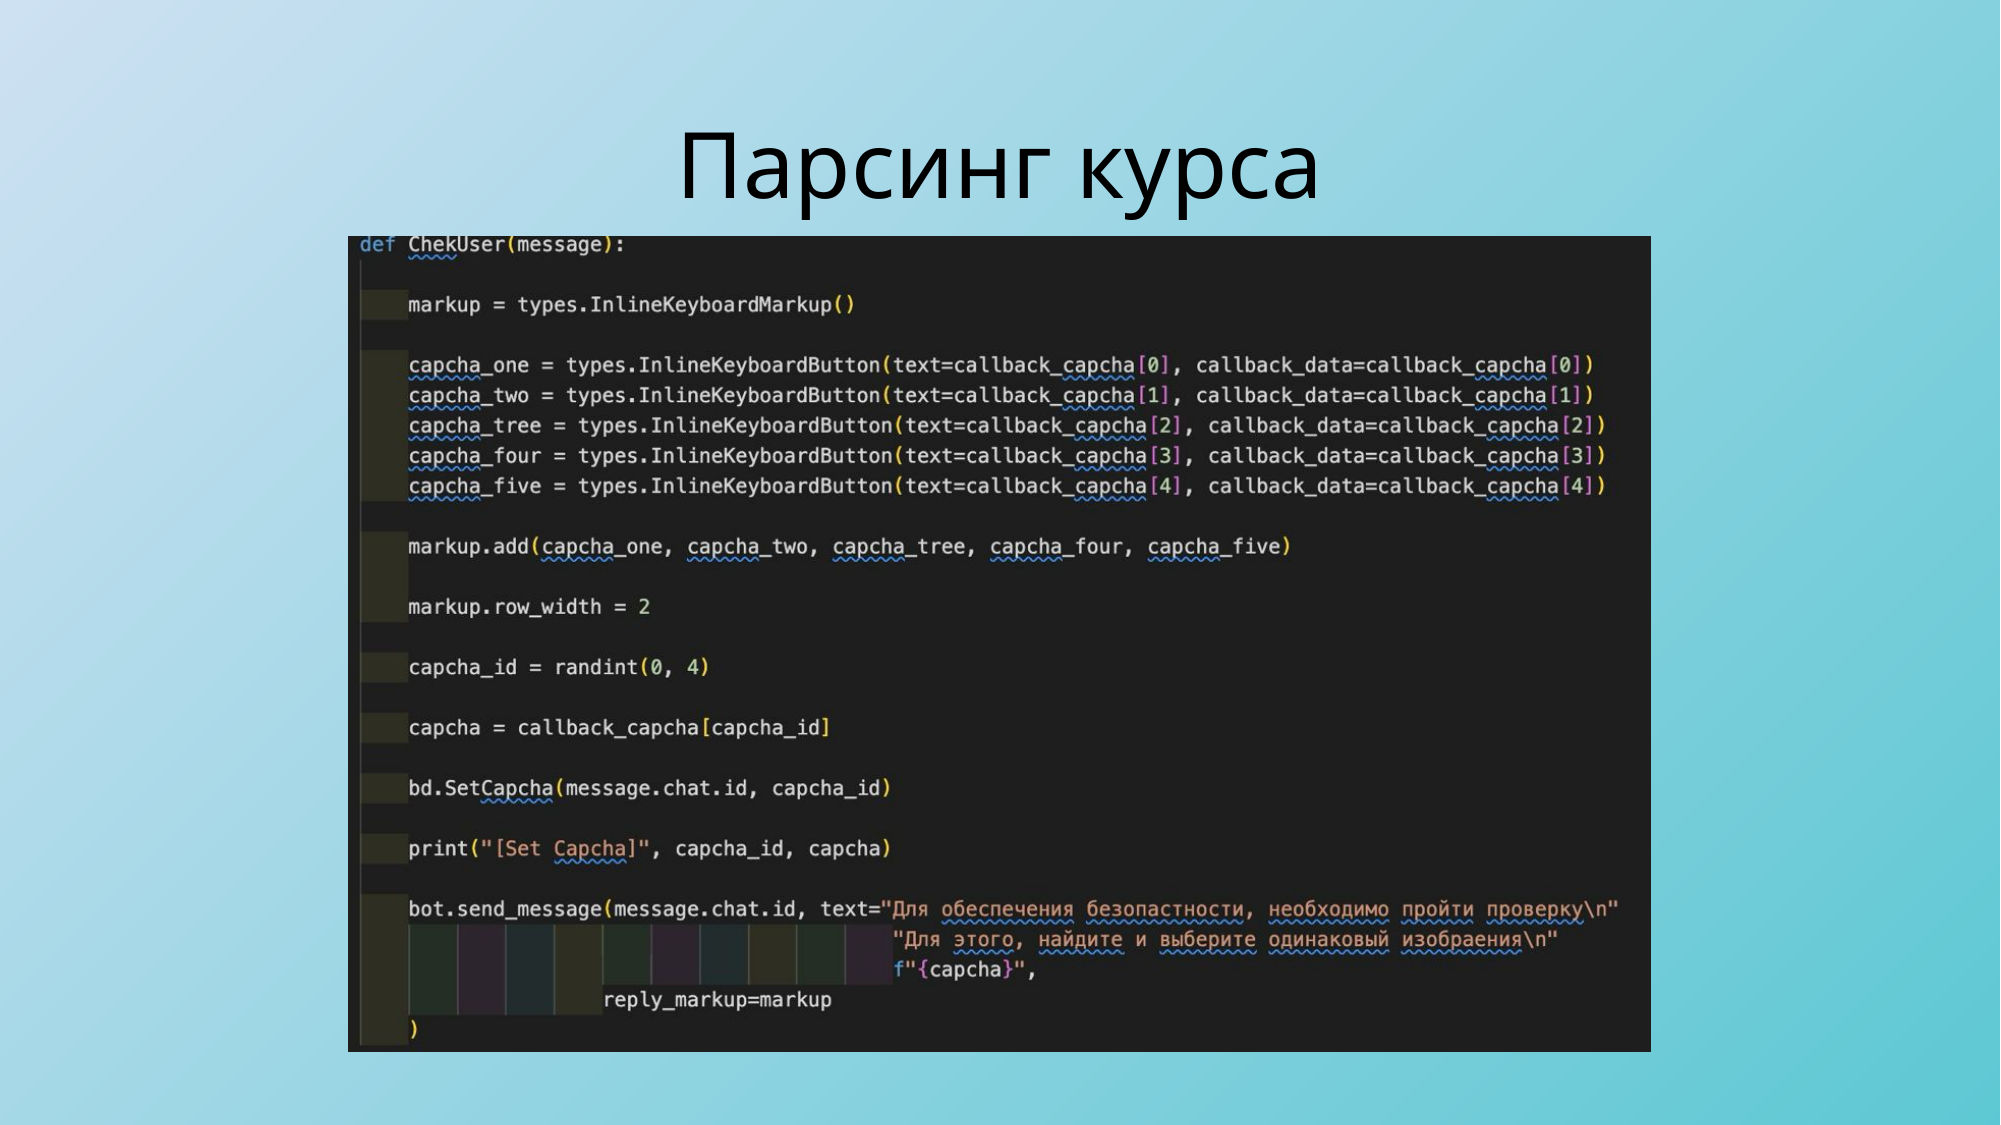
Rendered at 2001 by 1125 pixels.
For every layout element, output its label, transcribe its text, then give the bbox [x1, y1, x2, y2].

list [348, 236, 1651, 1052]
title Парсинг курса [137, 59, 1863, 278]
